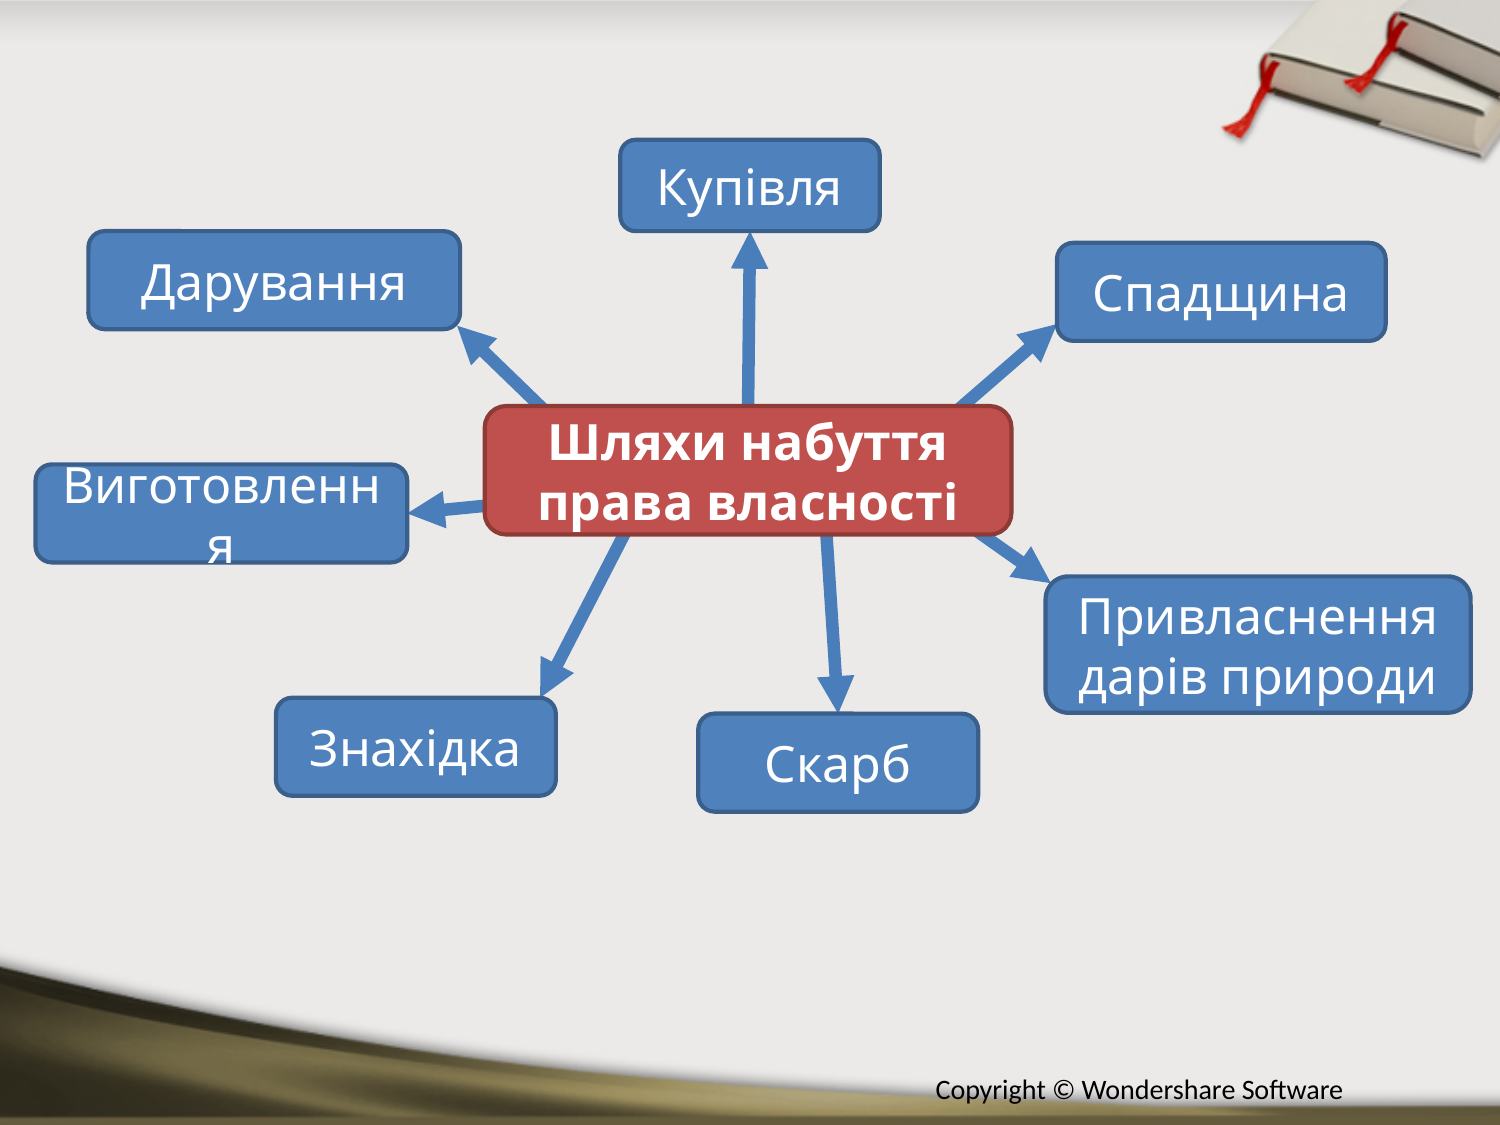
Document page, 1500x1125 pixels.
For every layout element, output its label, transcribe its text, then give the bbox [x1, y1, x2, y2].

text_box Привласнення дарів природи [1043, 574, 1473, 715]
text_box Купівля [618, 137, 882, 234]
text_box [747, 230, 751, 407]
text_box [825, 516, 839, 714]
text_box Шляхи набуття права власності [482, 403, 1014, 537]
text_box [943, 507, 1052, 584]
text_box Скарб [696, 711, 981, 814]
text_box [406, 500, 538, 514]
picture [0, 0, 1500, 1125]
text_box Знахідка [273, 695, 558, 798]
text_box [937, 323, 1058, 428]
text_box Спадщина [1054, 240, 1388, 343]
text_box Дарування [86, 228, 463, 332]
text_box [539, 516, 634, 698]
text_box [456, 325, 562, 428]
text_box Виготовлення [33, 462, 410, 565]
